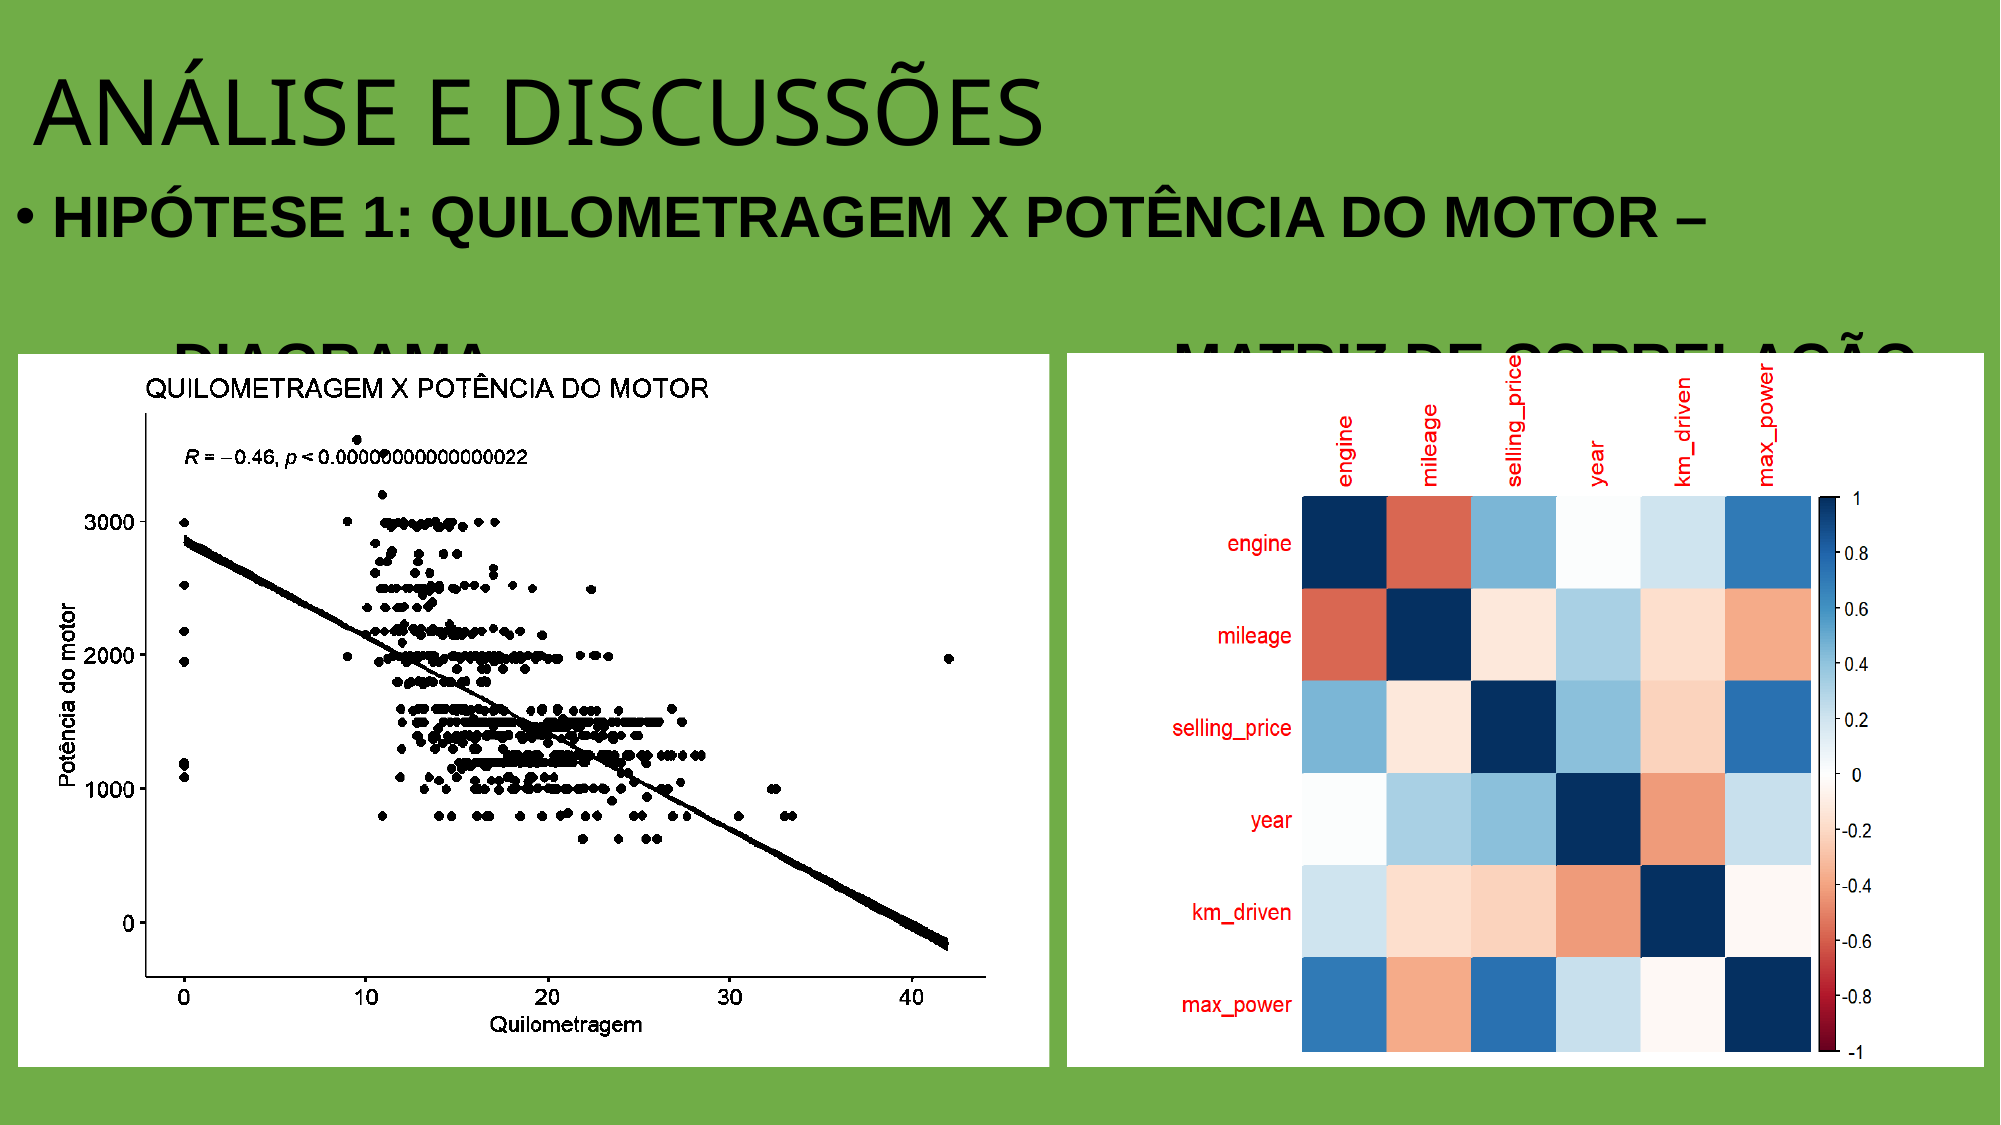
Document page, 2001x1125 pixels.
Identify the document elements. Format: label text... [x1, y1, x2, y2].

list HIPÓTESE 1: QUILOMETRAGEM X POTÊNCIA DO MOTOR – DIAGRAMA MATRIZ DE CORRELAÇÃO [0, 179, 1935, 894]
title ANÁLISE E DISCUSSÕES [18, 6, 1744, 179]
picture [18, 354, 1050, 1067]
picture [1067, 353, 1984, 1067]
